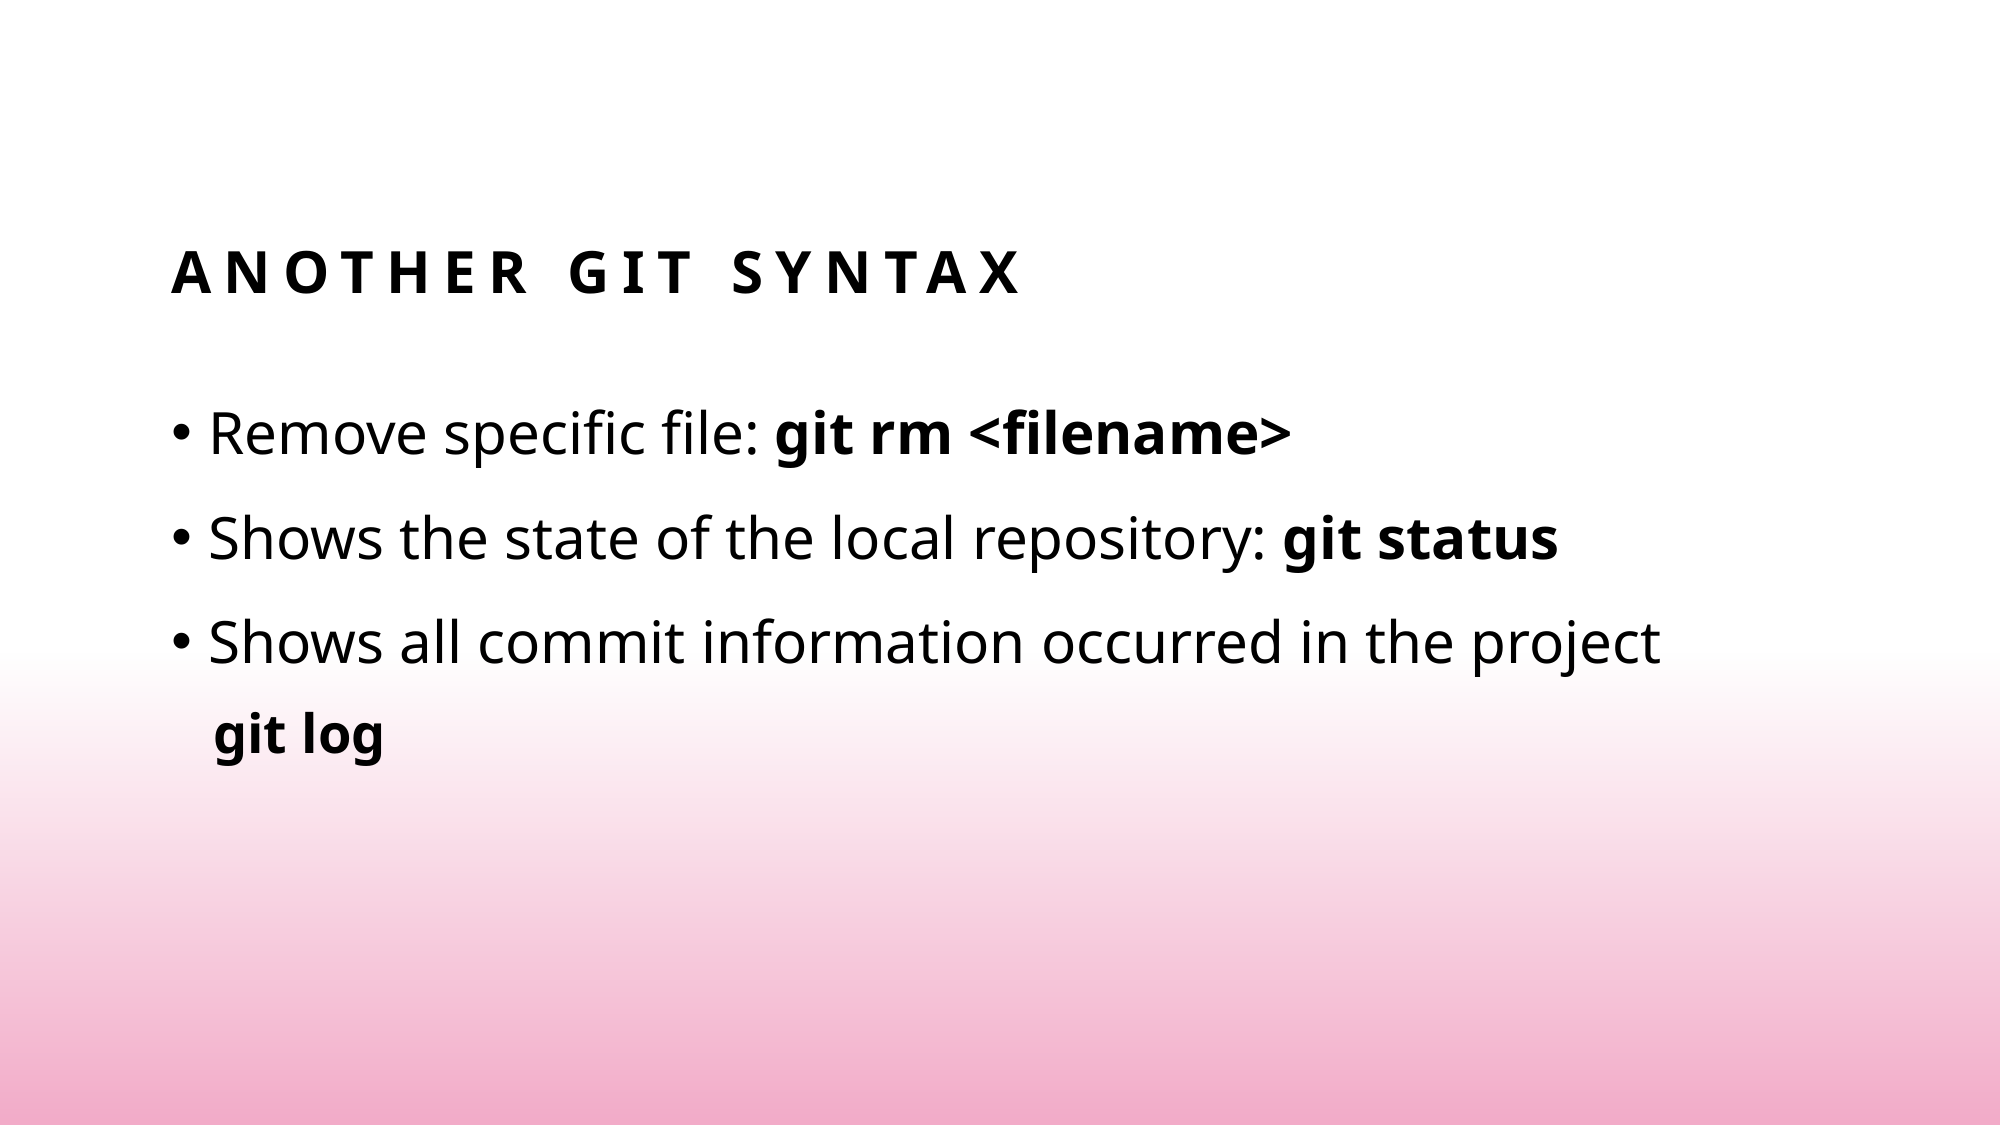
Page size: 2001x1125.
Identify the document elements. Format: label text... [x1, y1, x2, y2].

title ANOTHER GIT SYNTAX [156, 124, 1844, 313]
list Remove specific file: git rm <filename> Shows the state of the local repository: git status Shows all commit information occurred in the project git log [156, 375, 1844, 1014]
